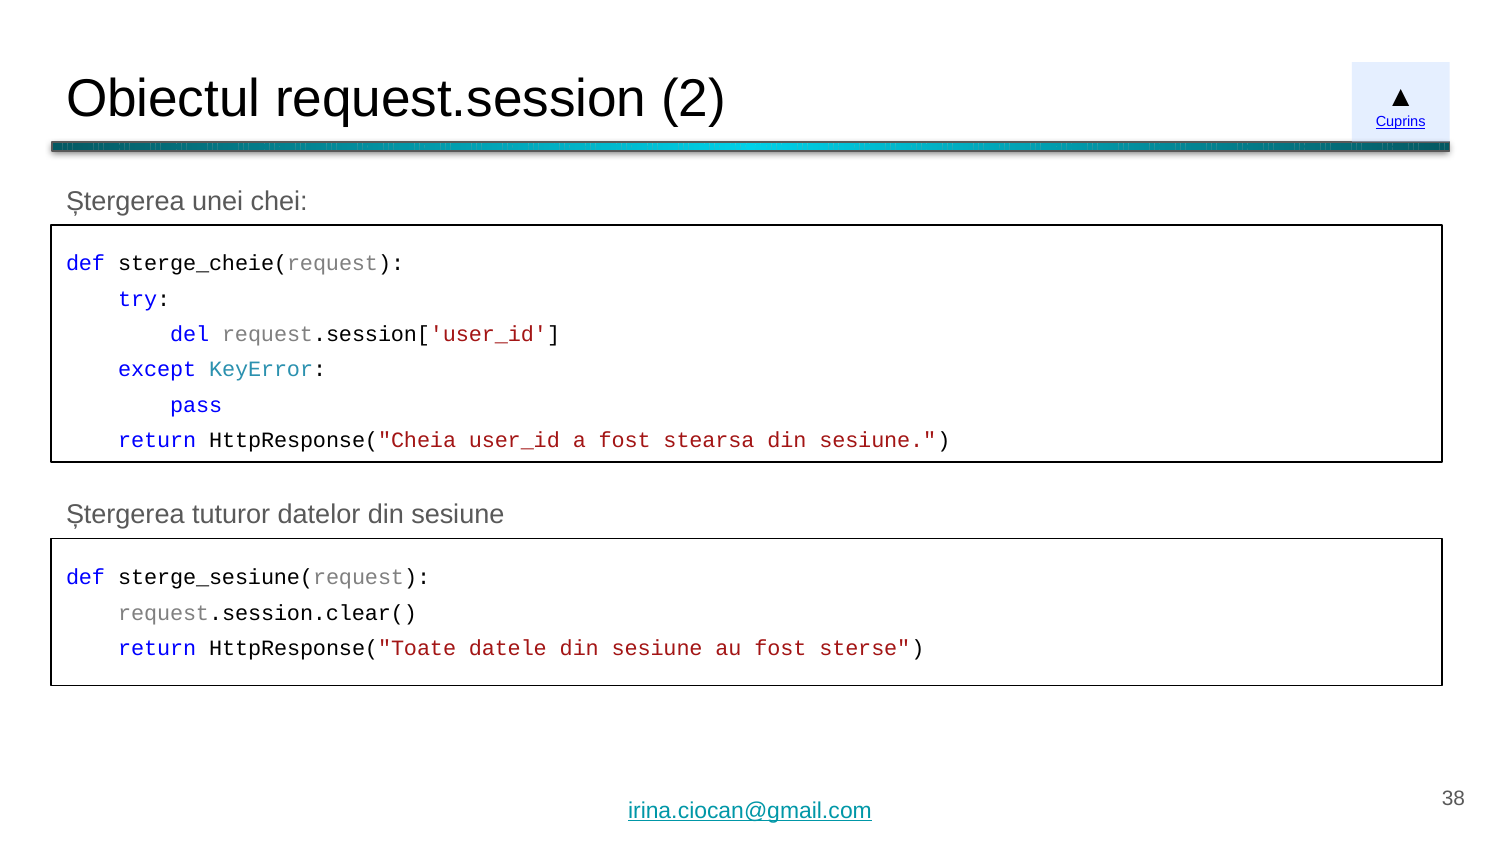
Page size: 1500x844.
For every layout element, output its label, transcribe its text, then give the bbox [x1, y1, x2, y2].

text_box [51, 141, 1450, 151]
text_box ▲ Cuprins [1351, 62, 1450, 142]
text_box irina.ciocan@gmail.com [613, 795, 889, 837]
slide_number ‹#› [1389, 764, 1480, 830]
text_box Ștergerea unei chei: [51, 167, 335, 224]
text_box def sterge_cheie(request): try: del request.session['user_id'] except KeyError: pass return HttpResponse("Cheia user_id a fost stearsa din sesiune.") [51, 224, 1443, 463]
title Obiectul request.session (2) [51, 48, 1449, 139]
text_box Ștergerea tuturor datelor din sesiune [51, 481, 525, 538]
text_box def sterge_sesiune(request): request.session.clear() return HttpResponse("Toate datele din sesiune au fost sterse") [51, 538, 1443, 686]
